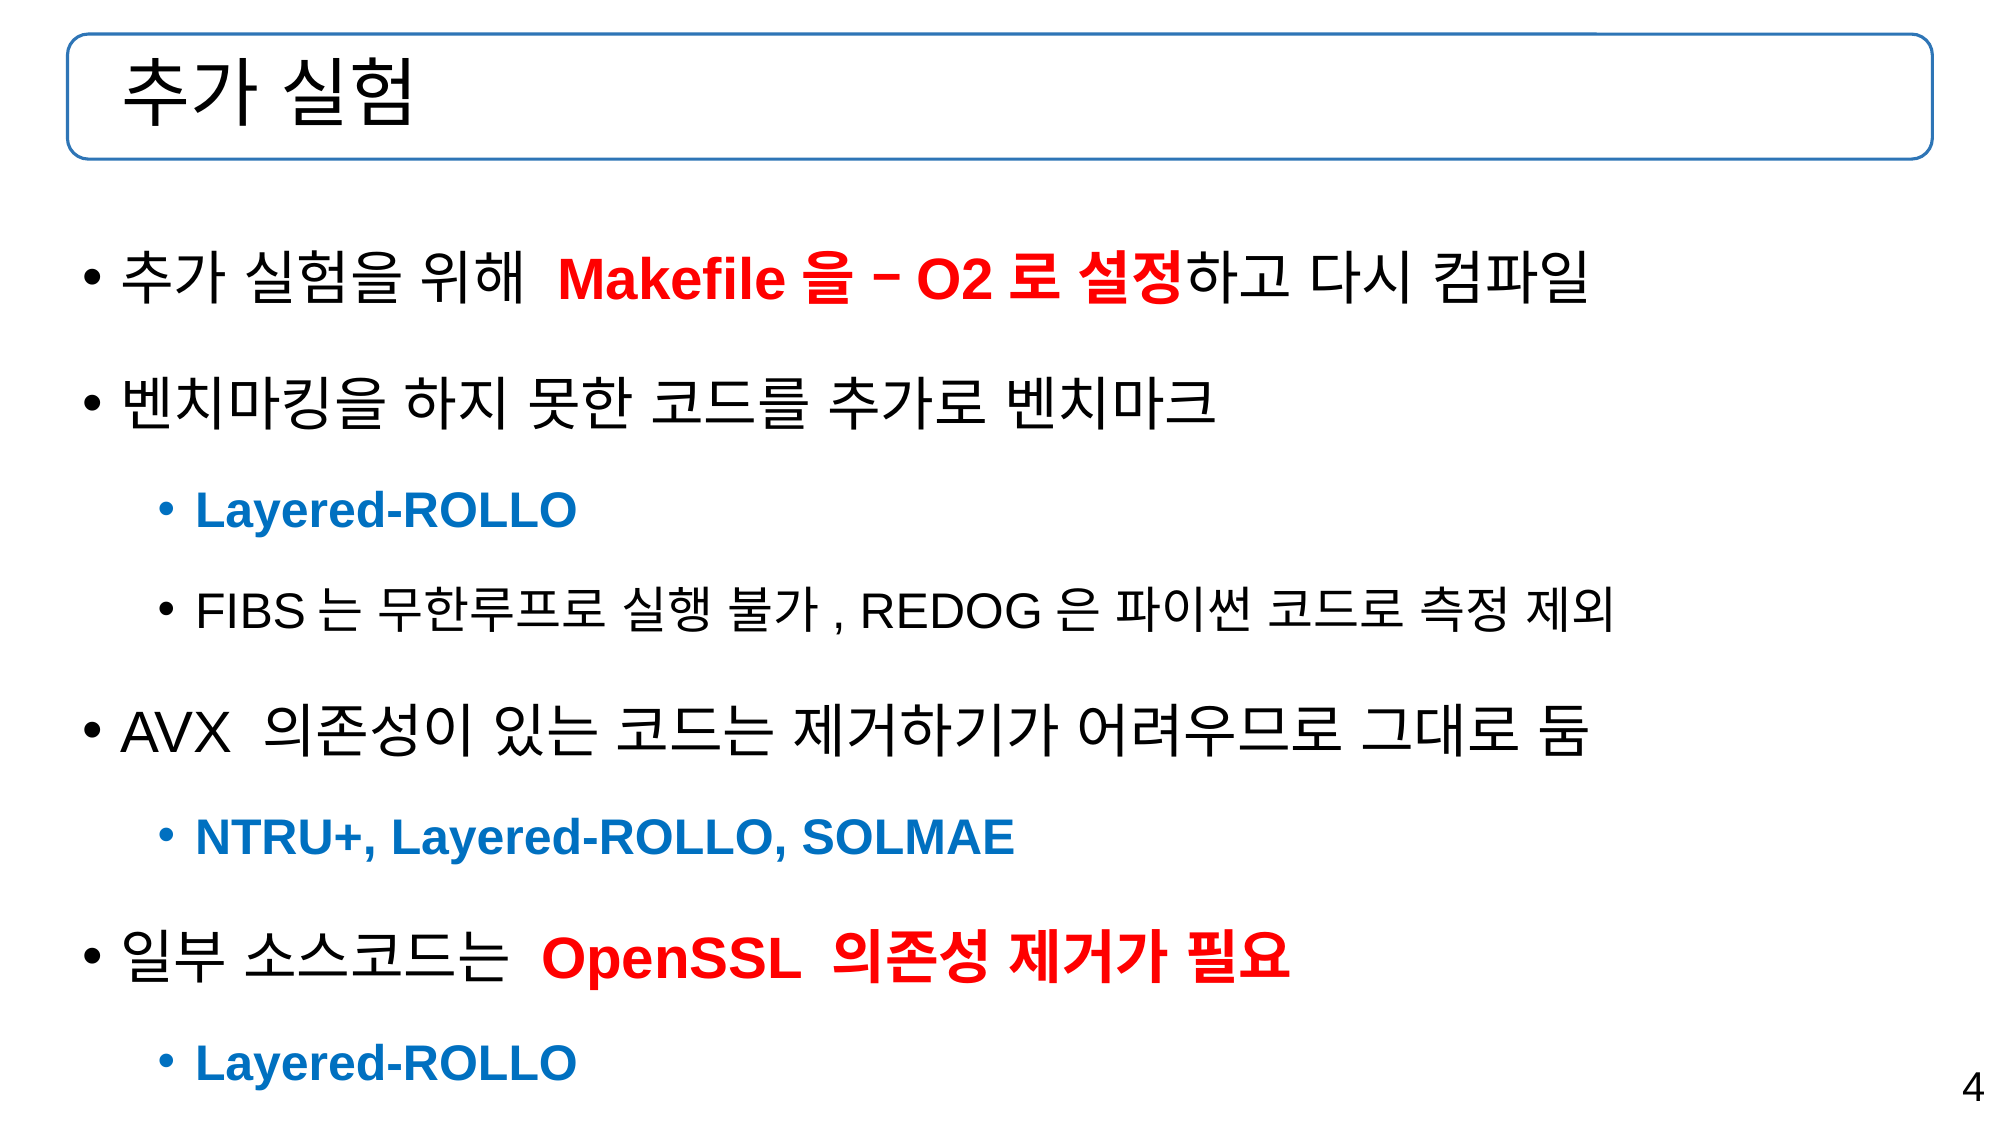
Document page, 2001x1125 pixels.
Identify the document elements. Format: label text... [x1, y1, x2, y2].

list 추가 실험을 위해 Makefile을 –O2로 설정하고 다시 컴파일 벤치마킹을 하지 못한 코드를 추가로 벤치마크 Layered-ROLLO FIBS는 무한루프로 실행 불가, REDOG은 파이썬 코드로 측정 제외 AVX 의존성이 있는 코드는 제거하기가 어려우므로 그대로 둠 NTRU+, Layered-ROLLO, SOLMAE 일부 소스코드는 OpenSSL 의존성 제거가 필요 Layered-ROLLO [67, 189, 1933, 1109]
title 추가 실험 [67, 34, 1933, 160]
